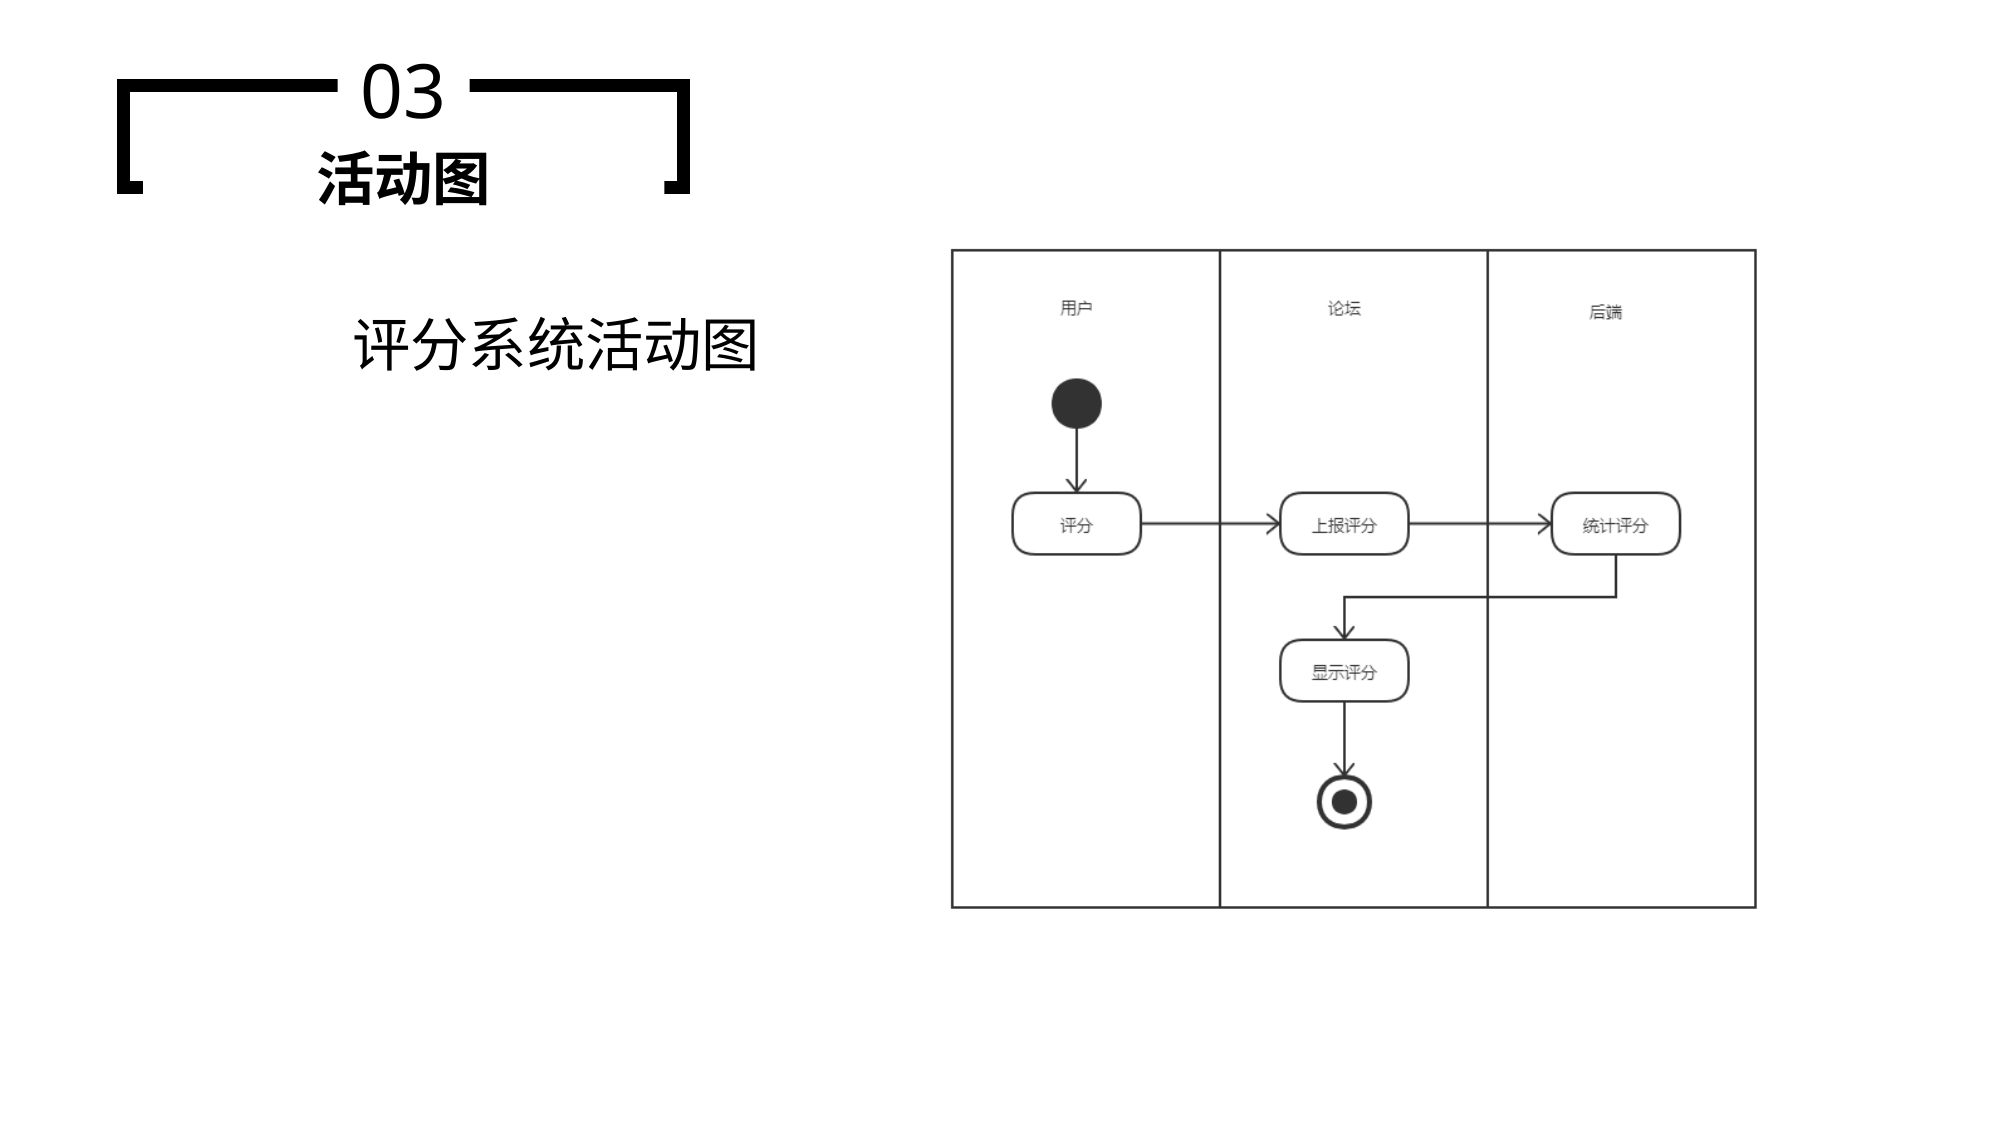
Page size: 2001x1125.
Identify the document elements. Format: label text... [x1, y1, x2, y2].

text_box 评分系统活动图 [337, 300, 832, 386]
picture [921, 219, 1787, 939]
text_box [123, 36, 684, 220]
